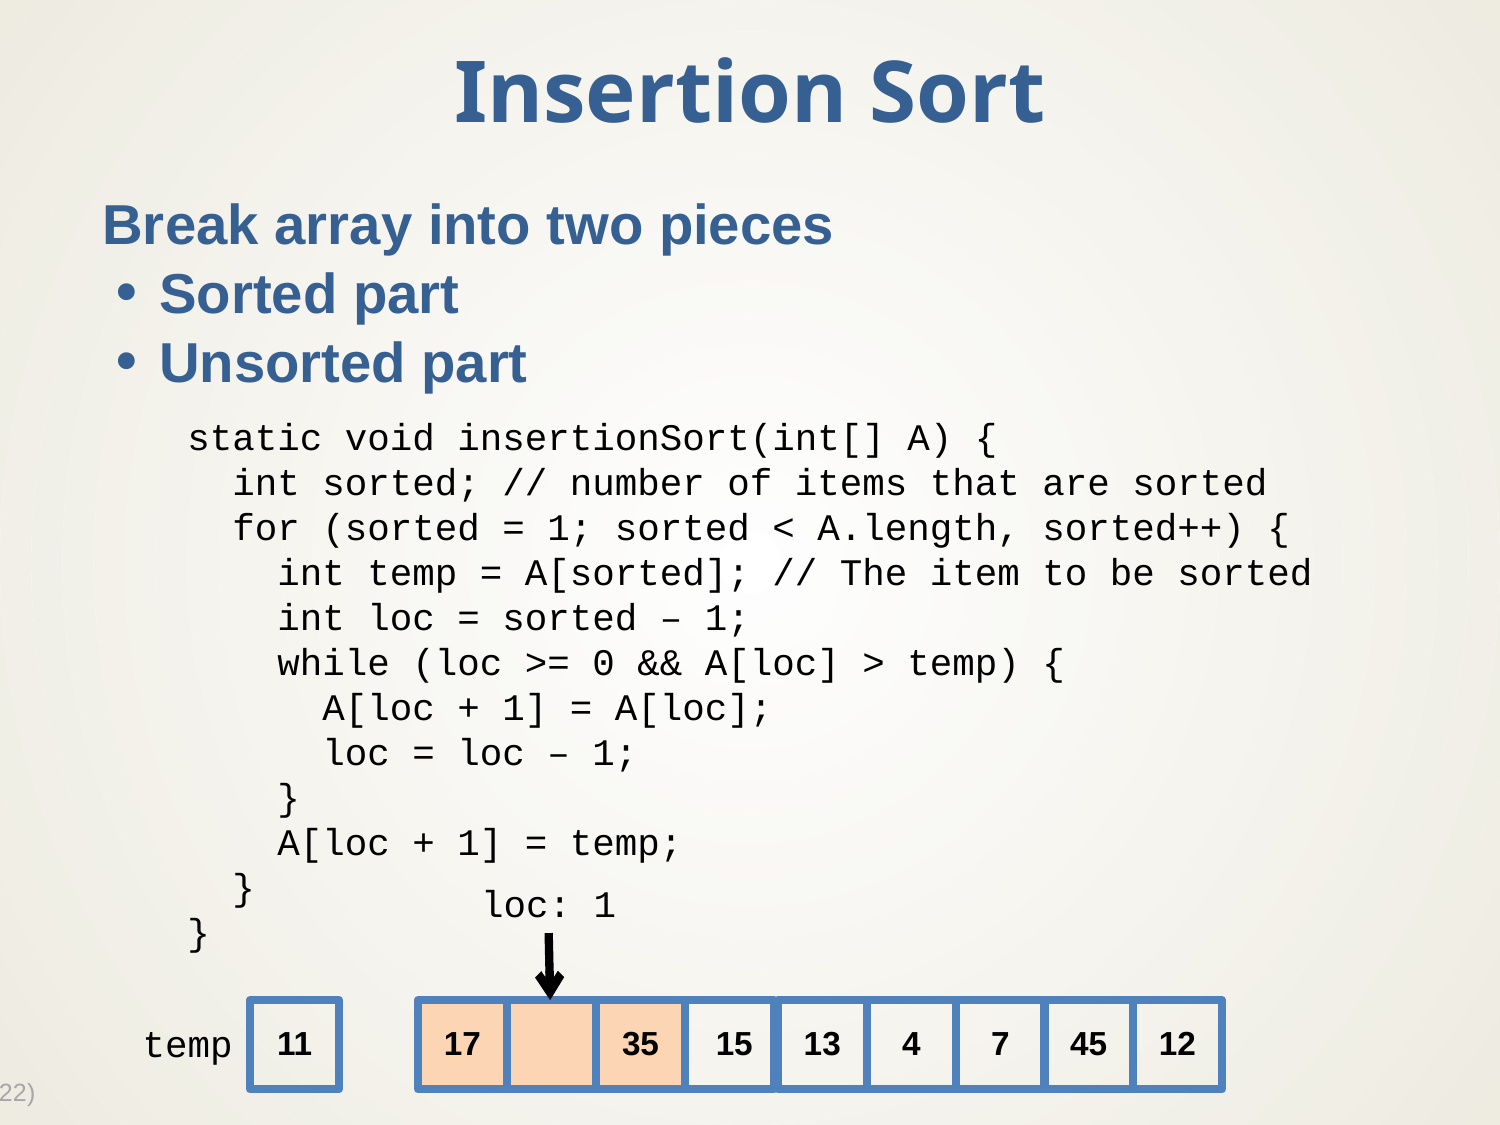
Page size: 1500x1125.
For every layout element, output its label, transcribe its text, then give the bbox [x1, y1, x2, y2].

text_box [417, 999, 1223, 1090]
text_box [465, 872, 633, 1001]
title Insertion Sort [0, 24, 1500, 166]
text_box static void insertionSort(int[] A) { int sorted; // number of items that are sorted for (sorted = 1; sorted < A.length, sorted++) { int temp = A[sorted]; // The item to be sorted int loc = sorted – 1; while (loc >= 0 && A[loc] > temp) { A[loc + 1] = A[loc]; loc = loc – 1; } A[loc + 1] = temp; } } [172, 406, 1328, 961]
list Break array into two pieces Sorted part Unsorted part [56, 187, 1444, 1036]
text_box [126, 999, 340, 1090]
